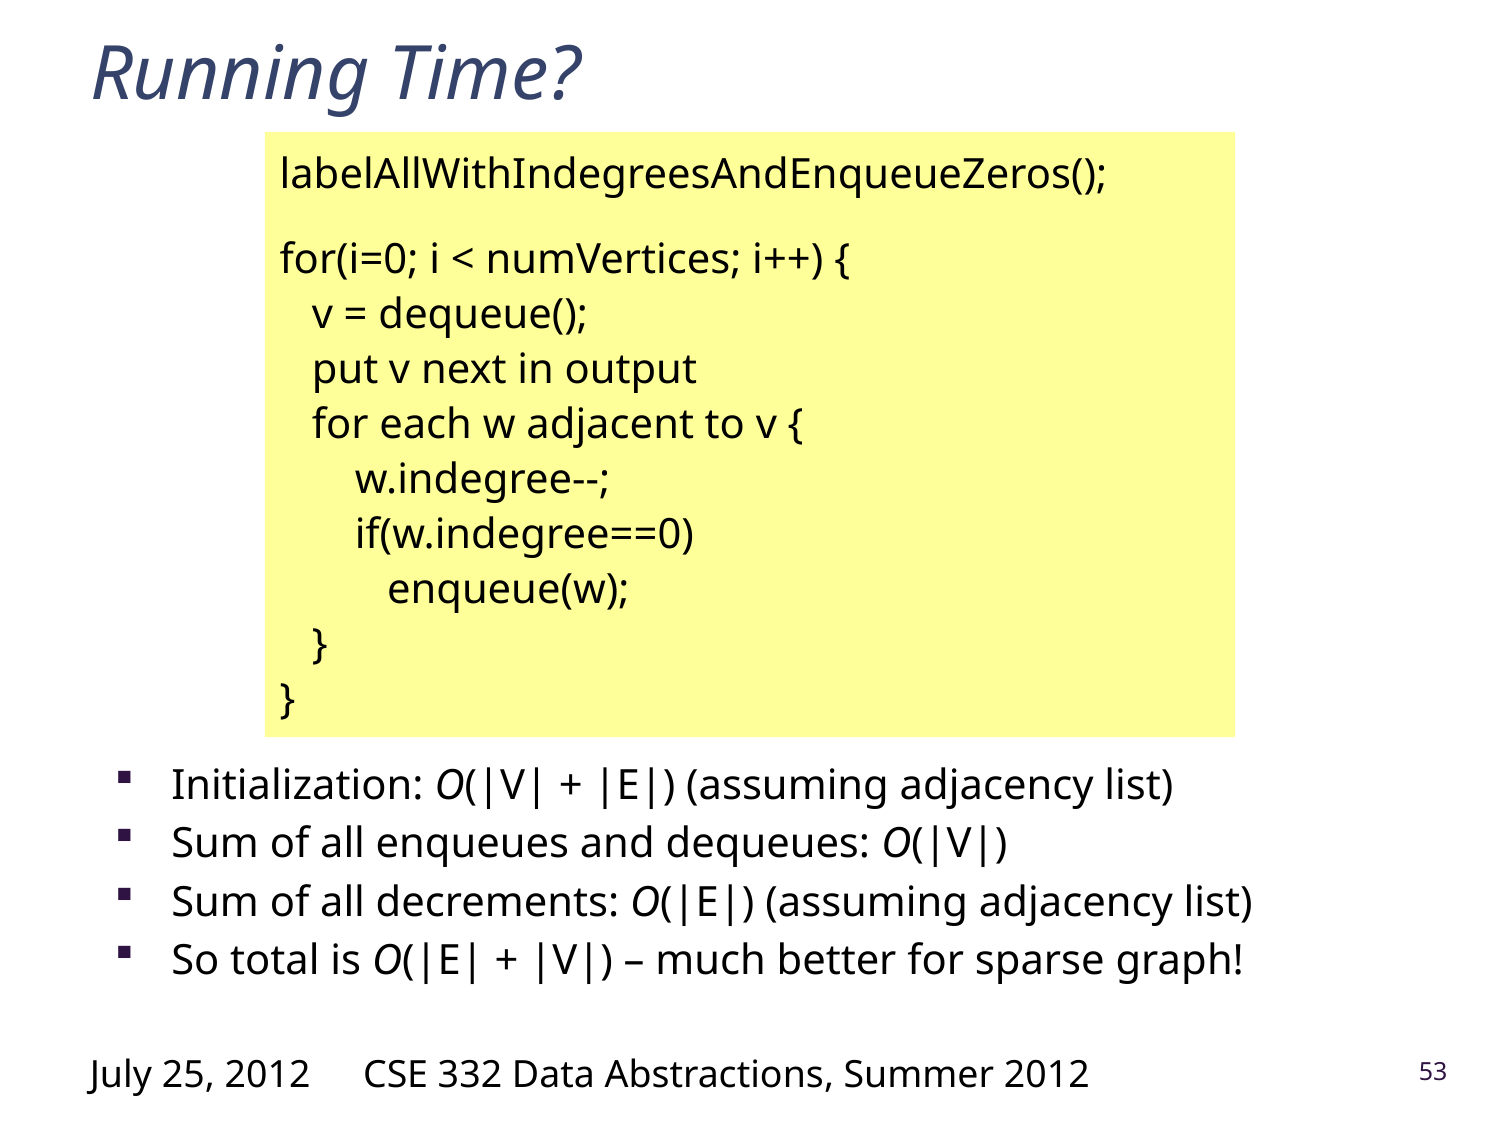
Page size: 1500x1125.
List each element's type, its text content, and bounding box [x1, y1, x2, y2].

text_box labelAllWithIndegreesAndEnqueueZeros(); for(i=0; i < numVertices; i++) { v = dequeue(); put v next in output for each w adjacent to v { w.indegree--; if(w.indegree==0) enqueue(w); } } [264, 131, 1236, 738]
list Initialization: O(|V| + |E|) (assuming adjacency list) Sum of all enqueues and dequeues: O(|V|) Sum of all decrements: O(|E|) (assuming adjacency list) So total is O(|E| + |V|) – much better for sparse graph! [99, 750, 1434, 1050]
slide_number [75, 1042, 338, 1103]
footer CSE 332 Data Abstractions, Summer 2012 [348, 1042, 1152, 1103]
title Running Time? [75, 24, 1463, 105]
slide_number 53 [1333, 1042, 1463, 1103]
